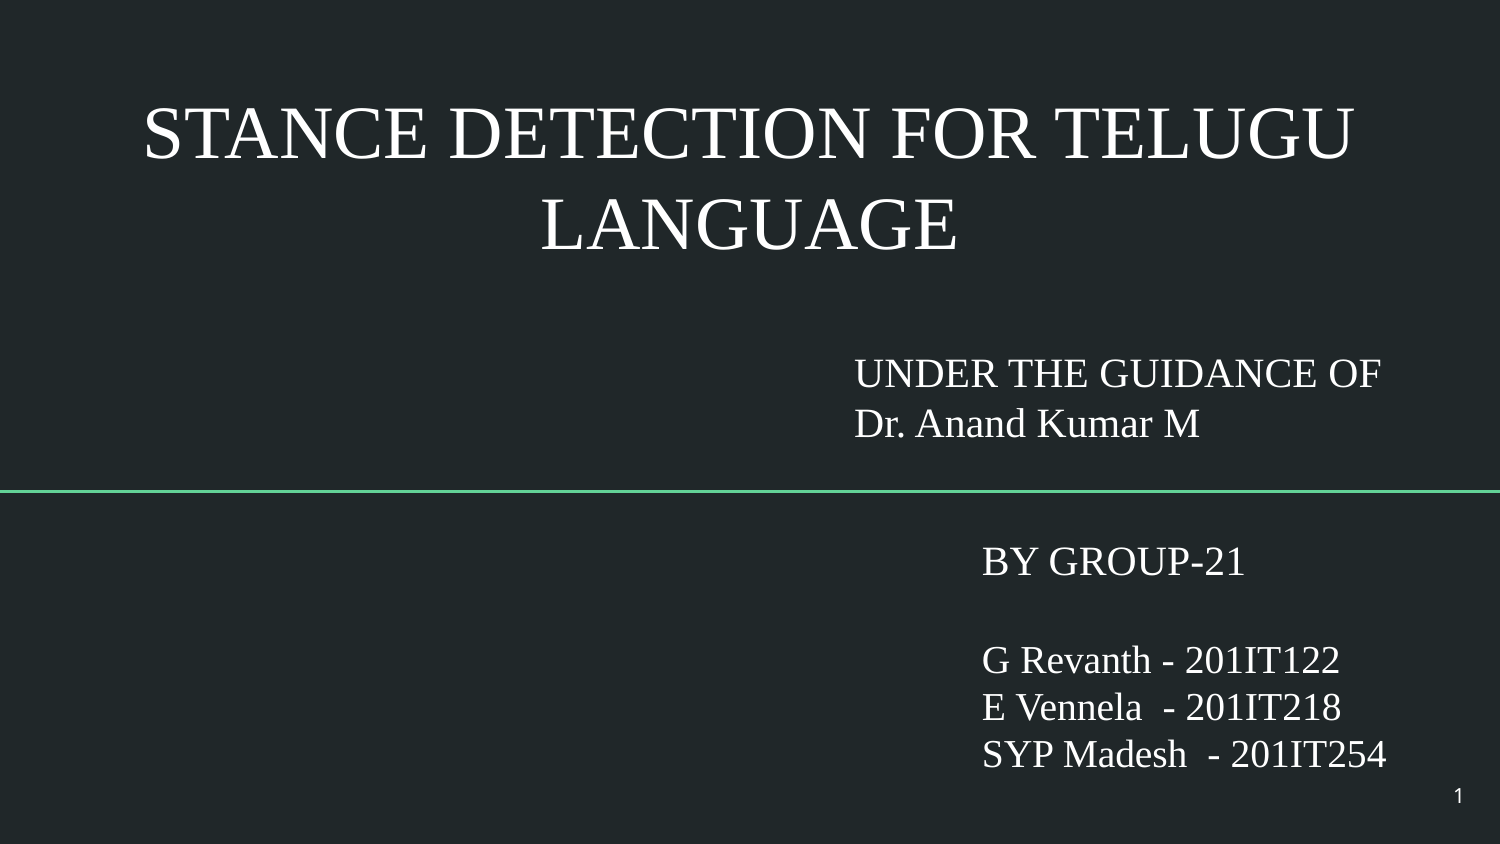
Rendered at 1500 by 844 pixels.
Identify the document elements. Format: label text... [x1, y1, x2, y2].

slide_number 1 [1389, 764, 1480, 830]
title STANCE DETECTION FOR TELUGU LANGUAGE [83, 43, 1417, 305]
subtitle BY GROUP-21 G Revanth - 201IT122 E Vennela - 201IT218 SYP Madesh - 201IT254 [966, 518, 1458, 809]
text_box UNDER THE GUIDANCE OF Dr. Anand Kumar M [839, 331, 1500, 462]
